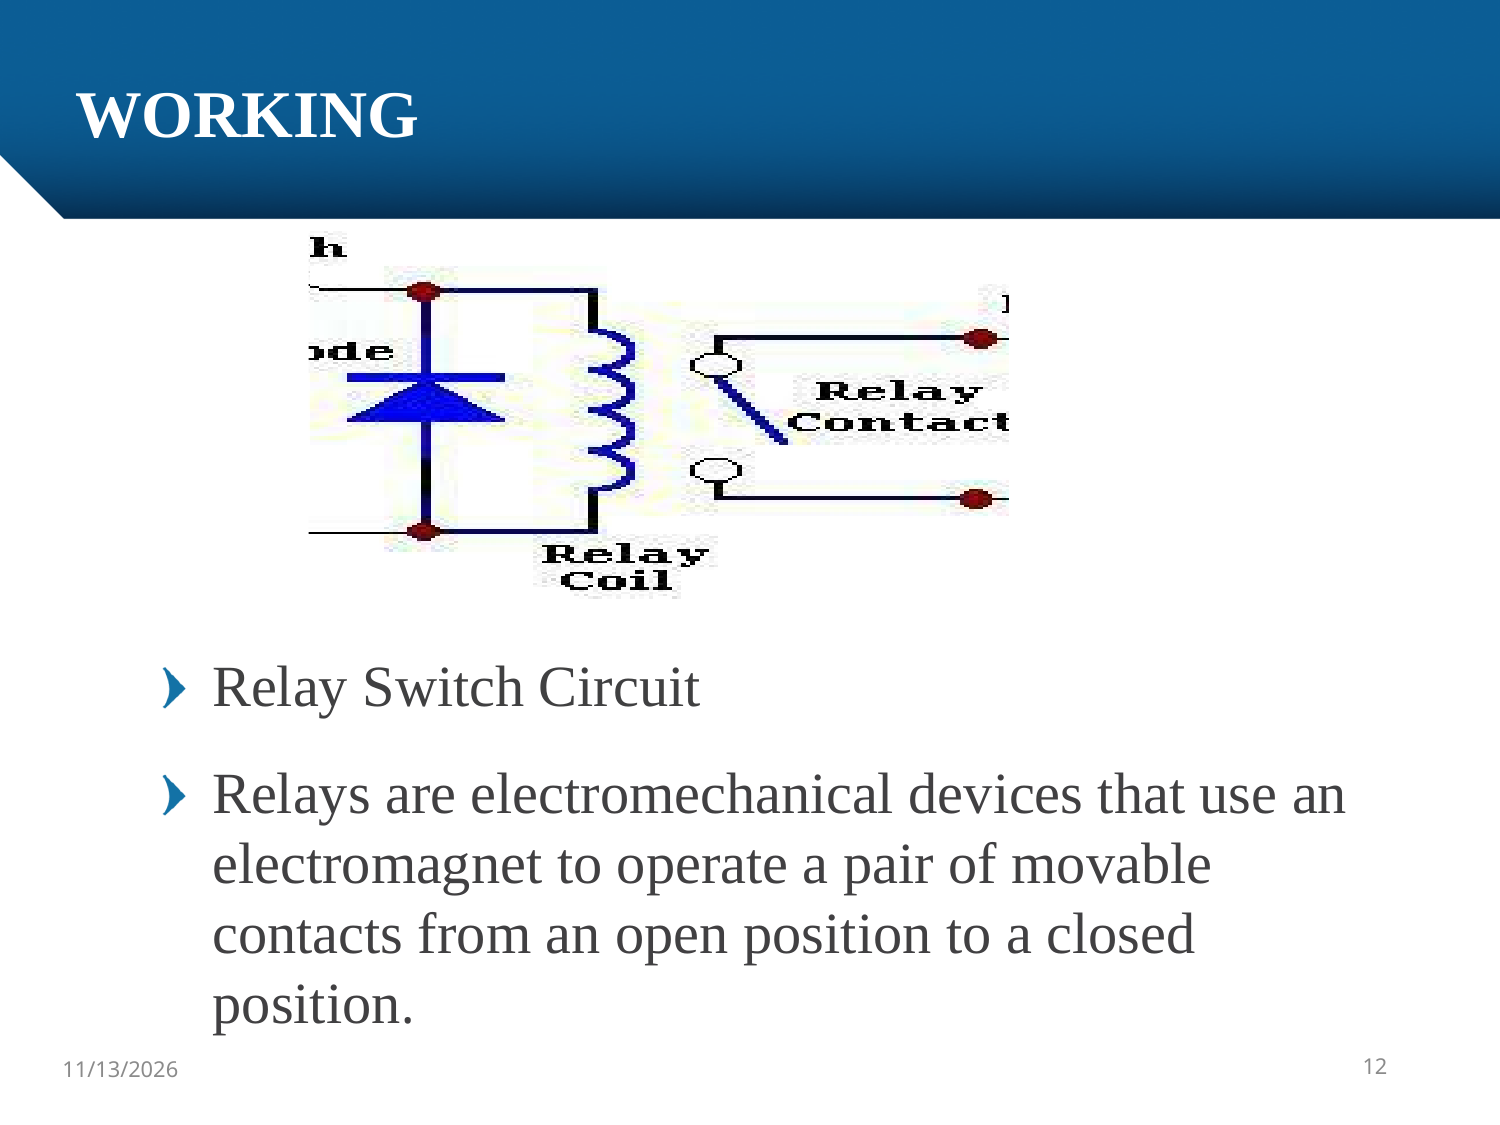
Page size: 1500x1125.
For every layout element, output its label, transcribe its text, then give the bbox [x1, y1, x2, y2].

list Relay Switch Circuit Relays are electromechanical devices that use an electromagnet to operate a pair of movable contacts from an open position to a closed position. [140, 639, 1393, 1041]
slide_number 12 [1362, 1037, 1422, 1098]
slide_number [62, 1040, 332, 1100]
picture [0, 0, 1500, 1125]
title WORKING [59, 21, 1426, 199]
